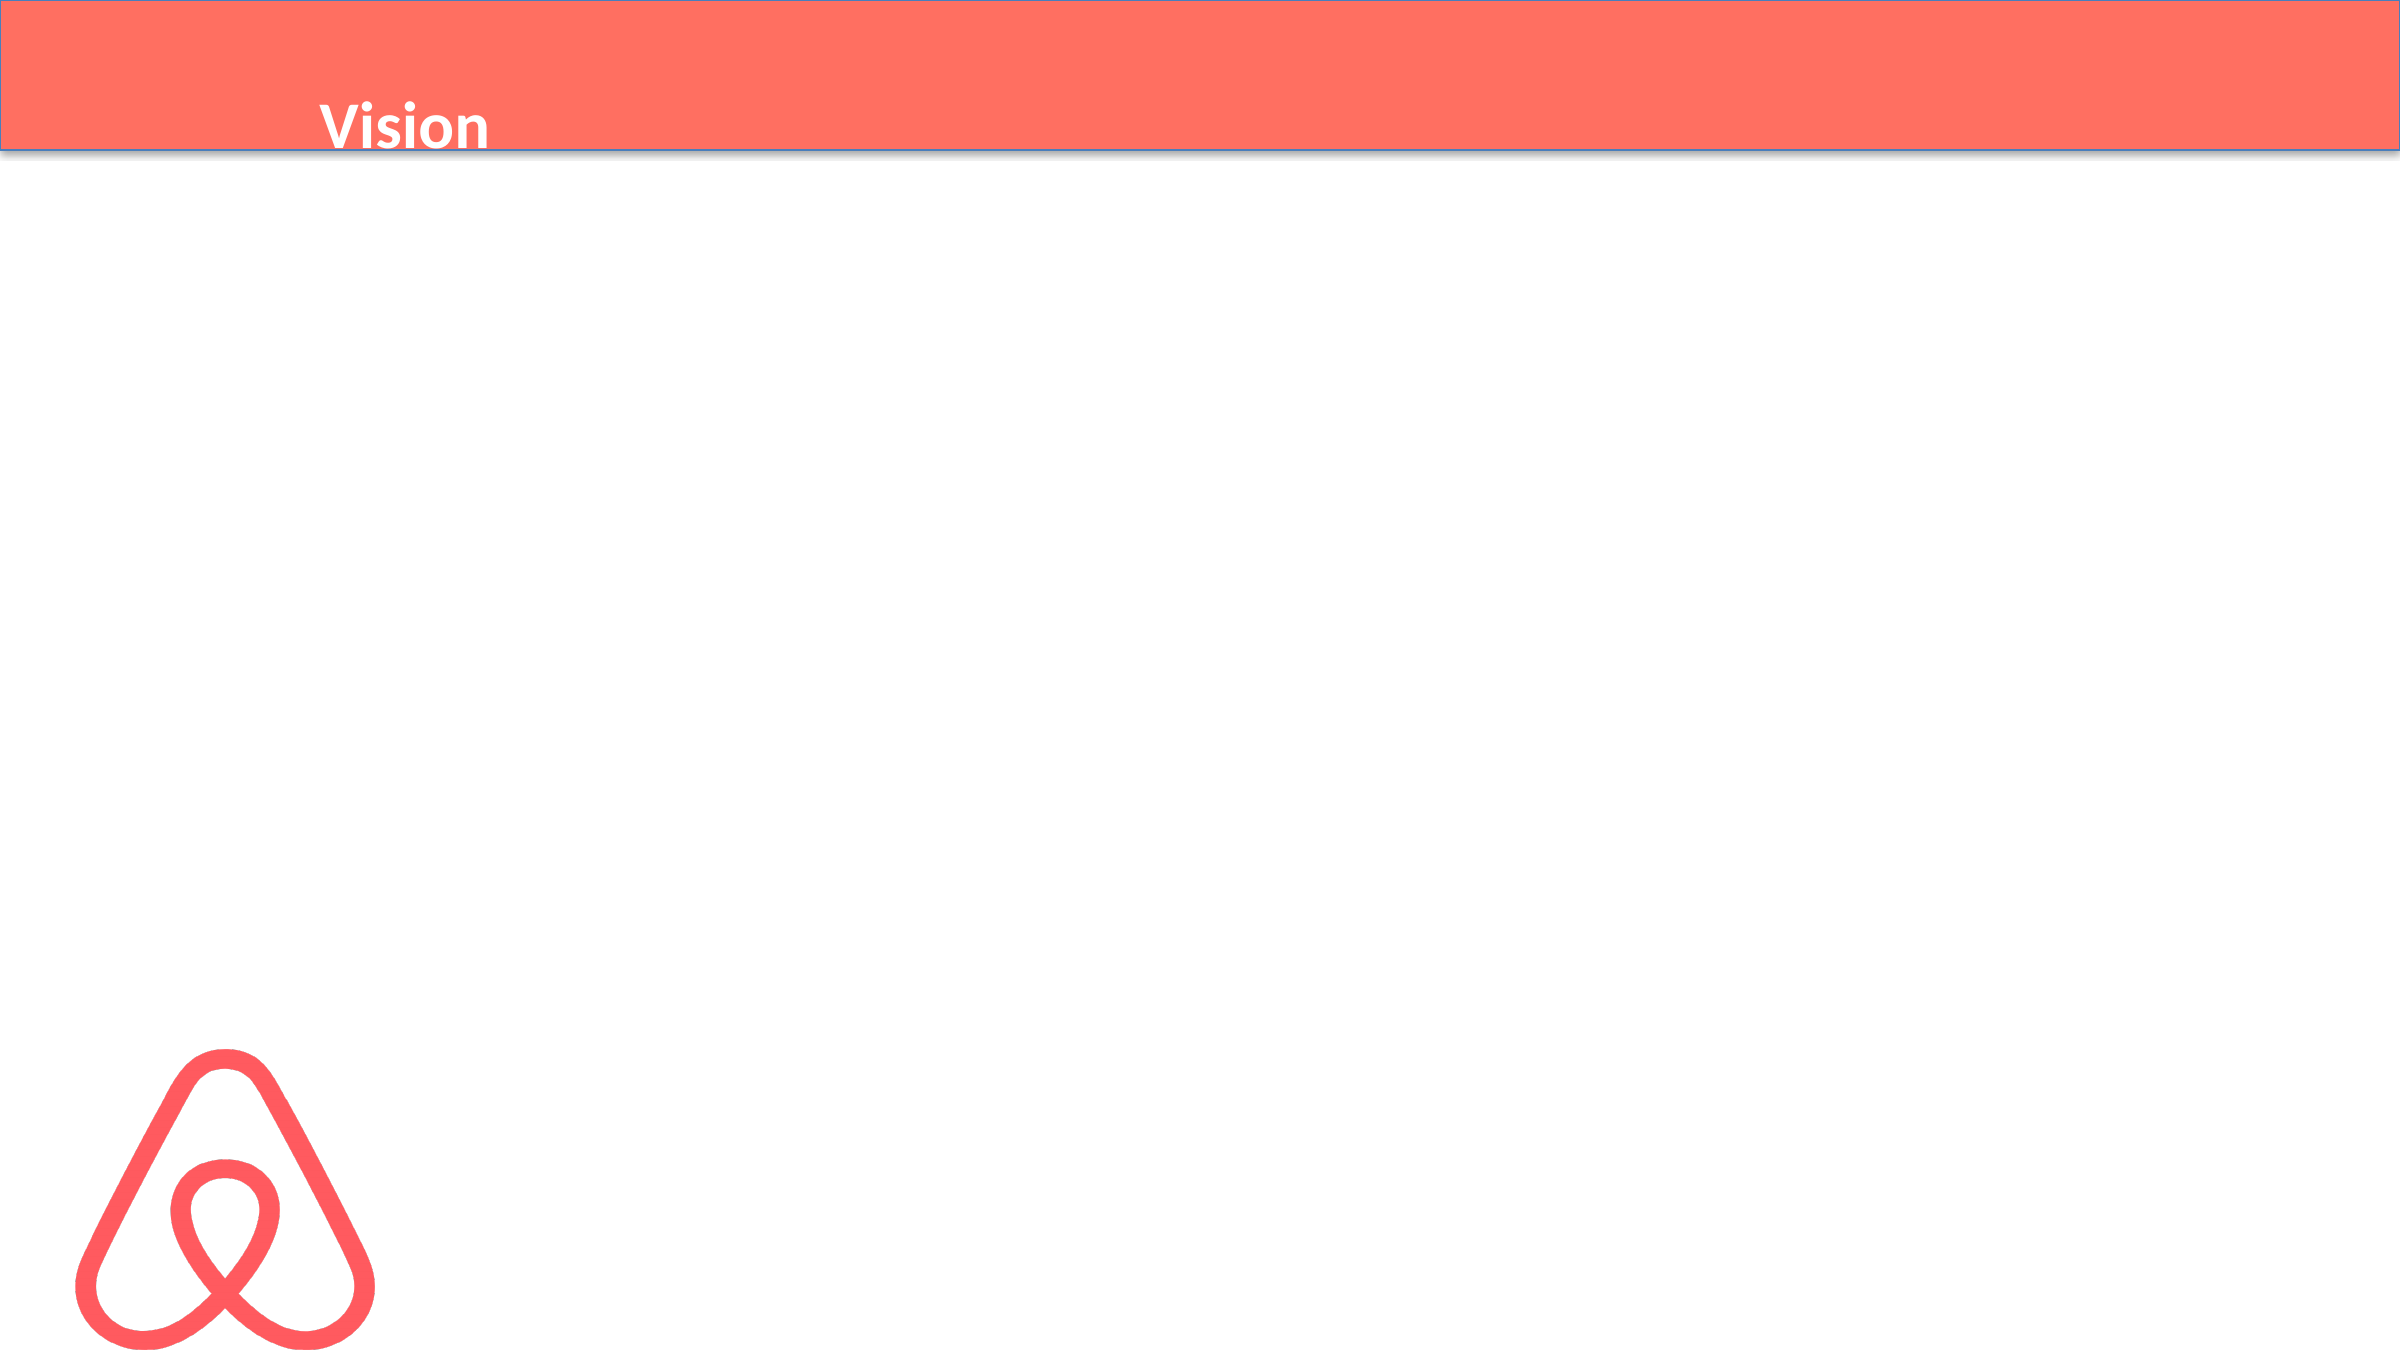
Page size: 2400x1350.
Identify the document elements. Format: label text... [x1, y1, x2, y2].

text_box [0, 0, 2400, 151]
picture [74, 1049, 376, 1350]
text_box Vision [304, 29, 506, 170]
